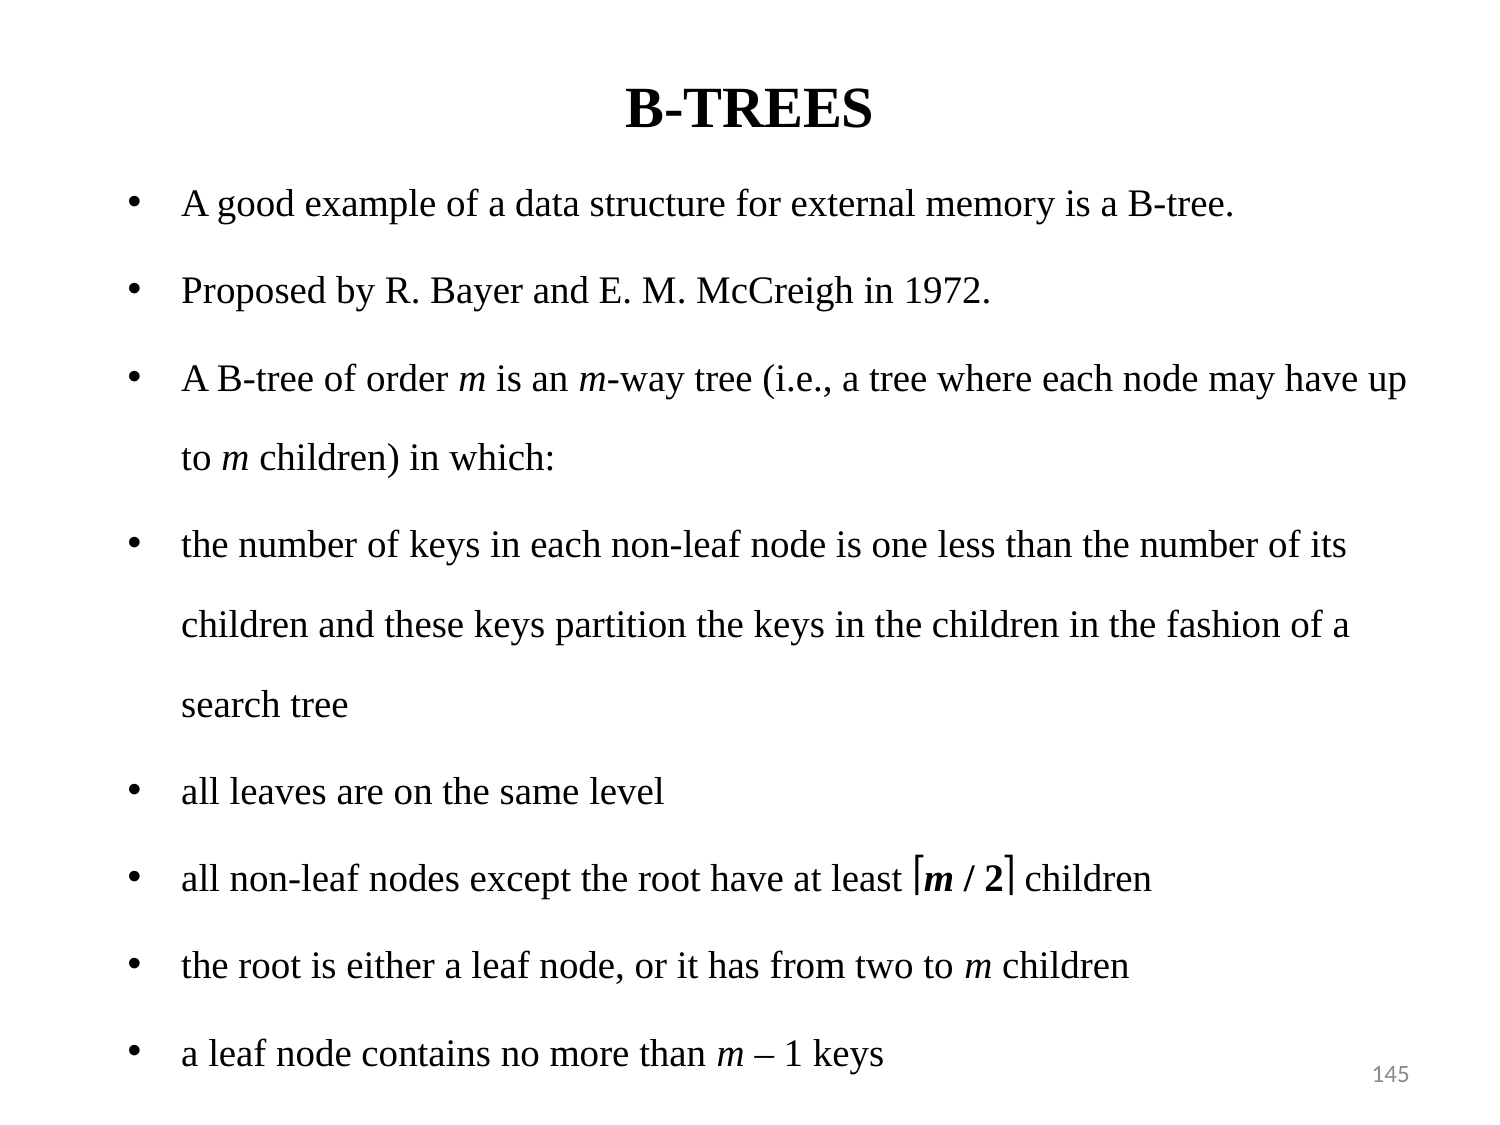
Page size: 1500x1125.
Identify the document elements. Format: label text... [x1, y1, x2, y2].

list A good example of a data structure for external memory is a B-tree. Proposed by R. Bayer and E. M. McCreigh in 1972. A B-tree of order m is an m-way tree (i.e., a tree where each node may have up to m children) in which: the number of keys in each non-leaf node is one less than the number of its children and these keys partition the keys in the children in the fashion of a search tree all leaves are on the same level all non-leaf nodes except the root have at least m / 2 children the root is either a leaf node, or it has from two to m children a leaf node contains no more than m – 1 keys [112, 137, 1463, 1088]
title B-TREES [75, 45, 1425, 233]
slide_number 145 [1074, 1042, 1425, 1103]
